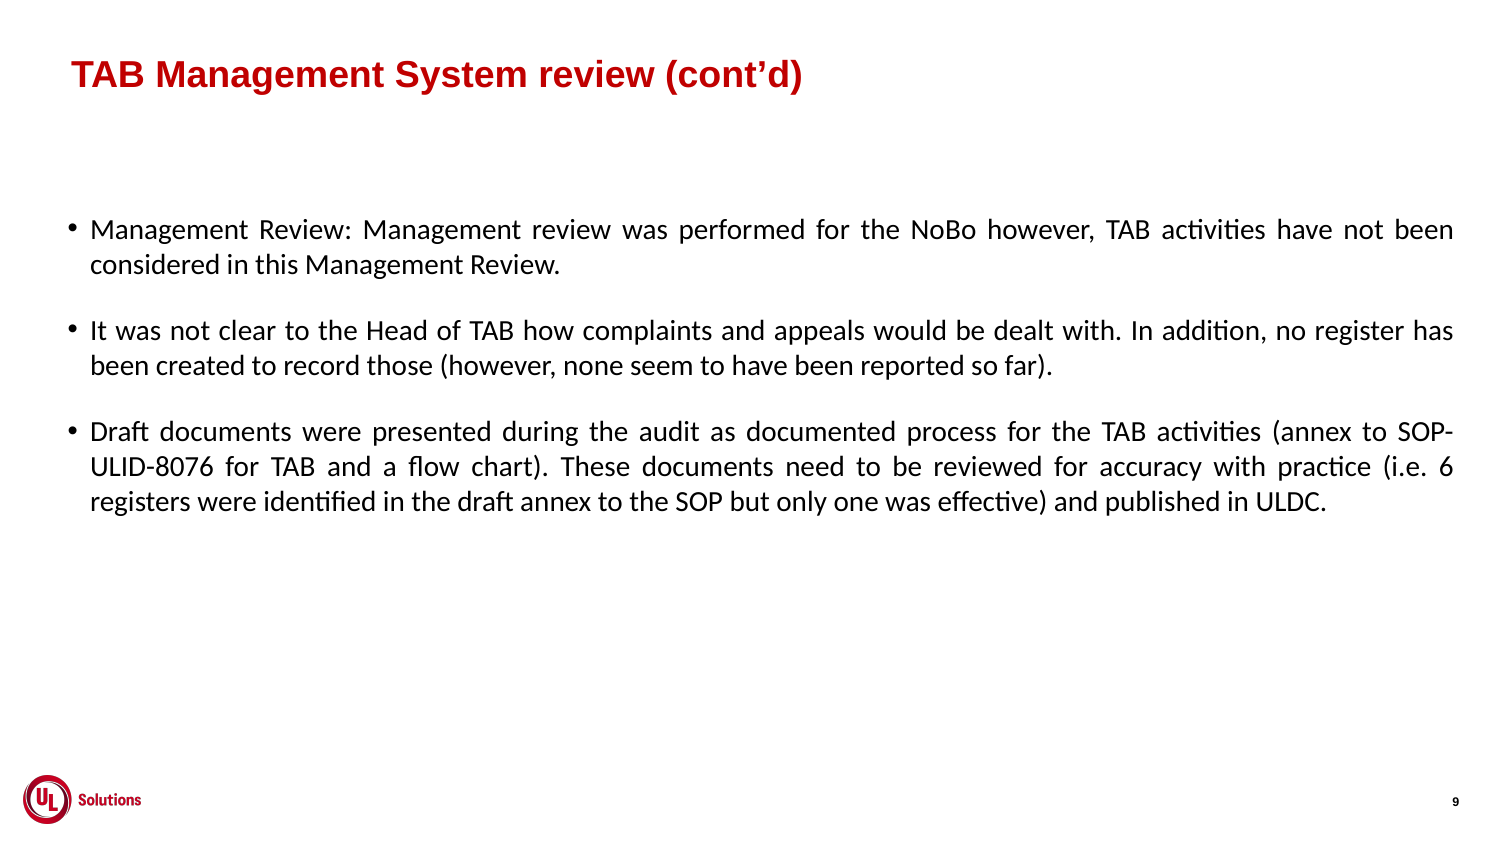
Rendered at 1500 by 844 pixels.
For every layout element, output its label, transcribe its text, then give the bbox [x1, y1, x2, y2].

list Management Review: Management review was performed for the NoBo however, TAB activities have not been considered in this Management Review. It was not clear to the Head of TAB how complaints and appeals would be dealt with. In addition, no register has been created to record those (however, none seem to have been reported so far). Draft documents were presented during the audit as documented process for the TAB activities (annex to SOP-ULID-8076 for TAB and a flow chart). These documents need to be reviewed for accuracy with practice (i.e. 6 registers were identified in the draft annex to the SOP but only one was effective) and published in ULDC. [67, 210, 1455, 570]
picture [23, 775, 141, 824]
text_box TAB Management System review (cont’d) [56, 47, 1444, 116]
slide_number 9 [1409, 786, 1460, 809]
